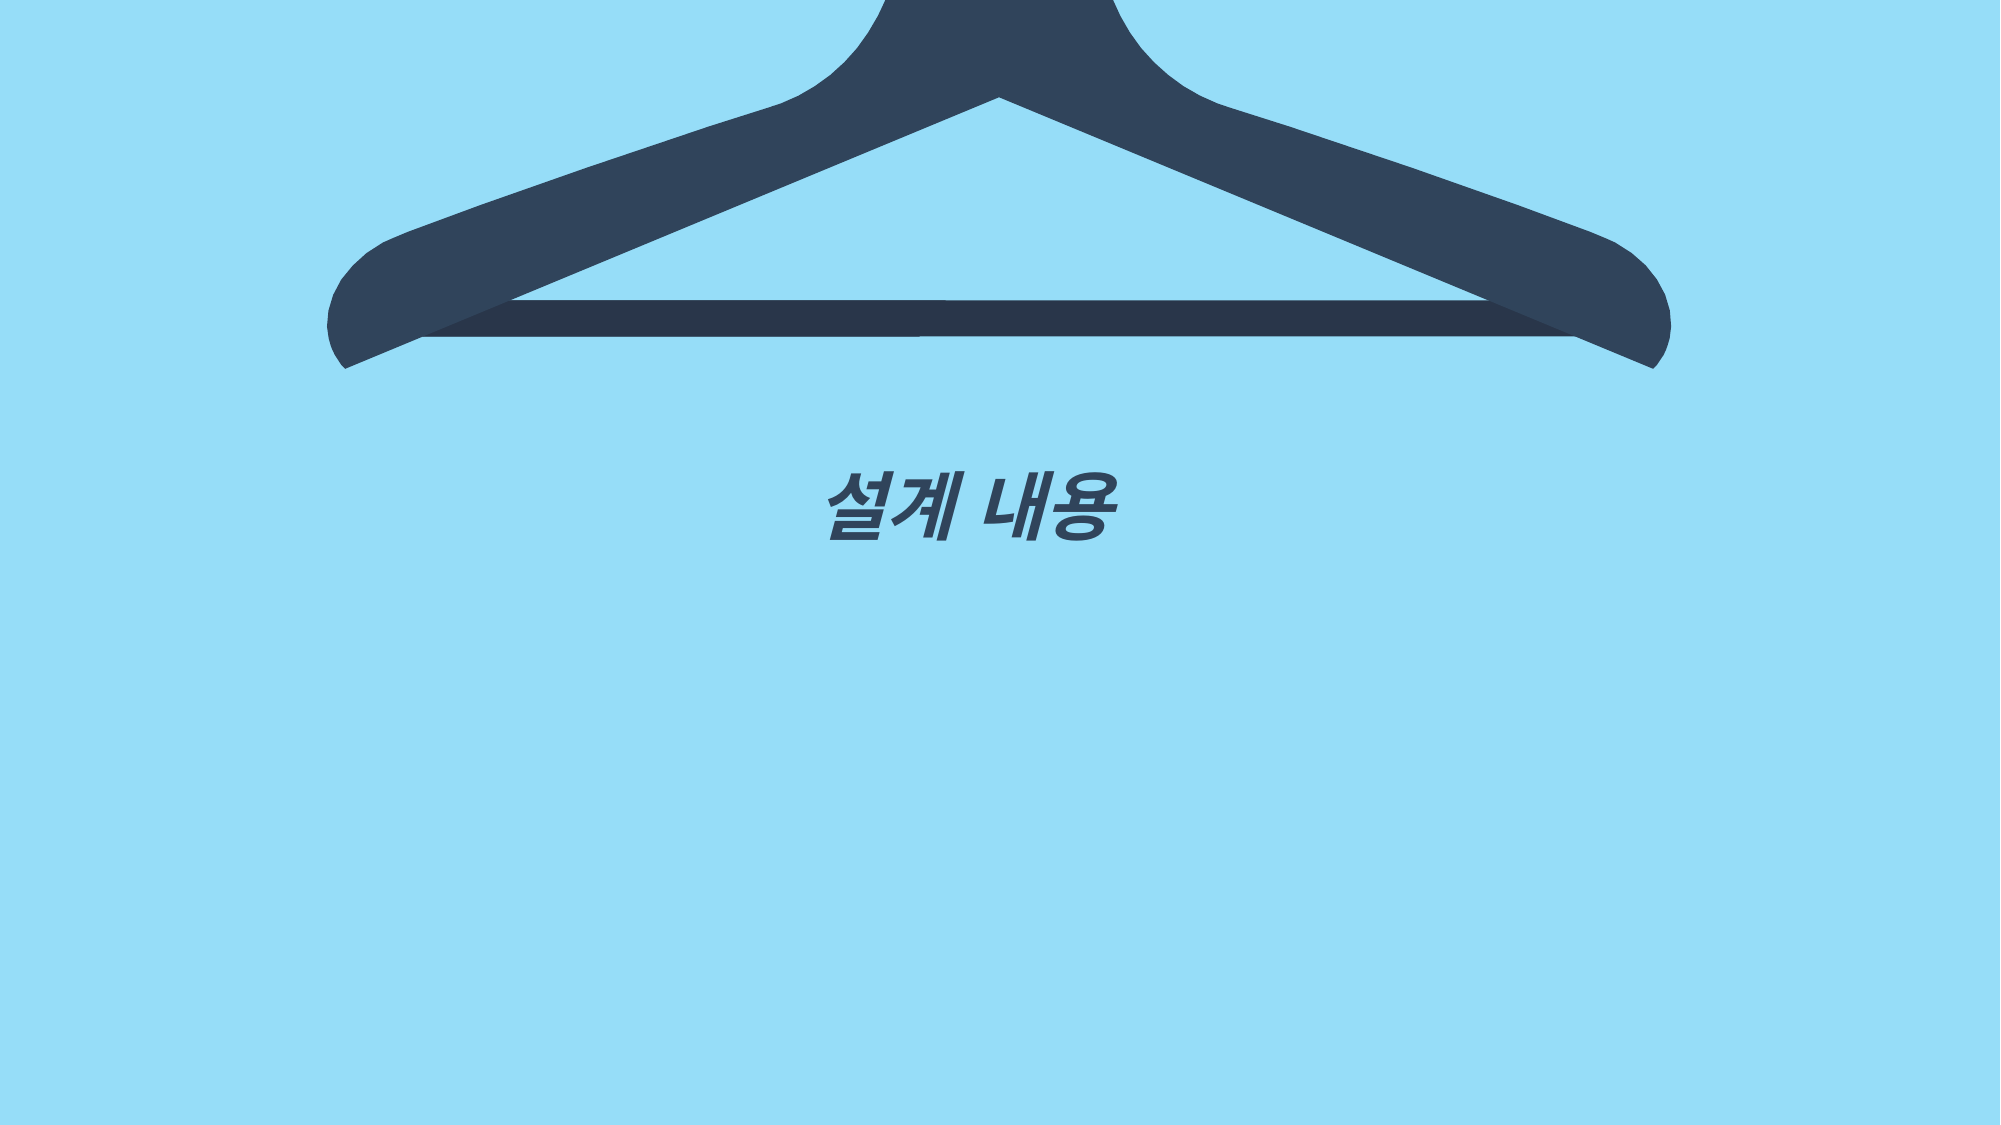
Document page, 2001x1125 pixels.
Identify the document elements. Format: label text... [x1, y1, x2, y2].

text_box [326, 0, 1672, 369]
text_box 설계 내용 [512, 407, 1418, 738]
